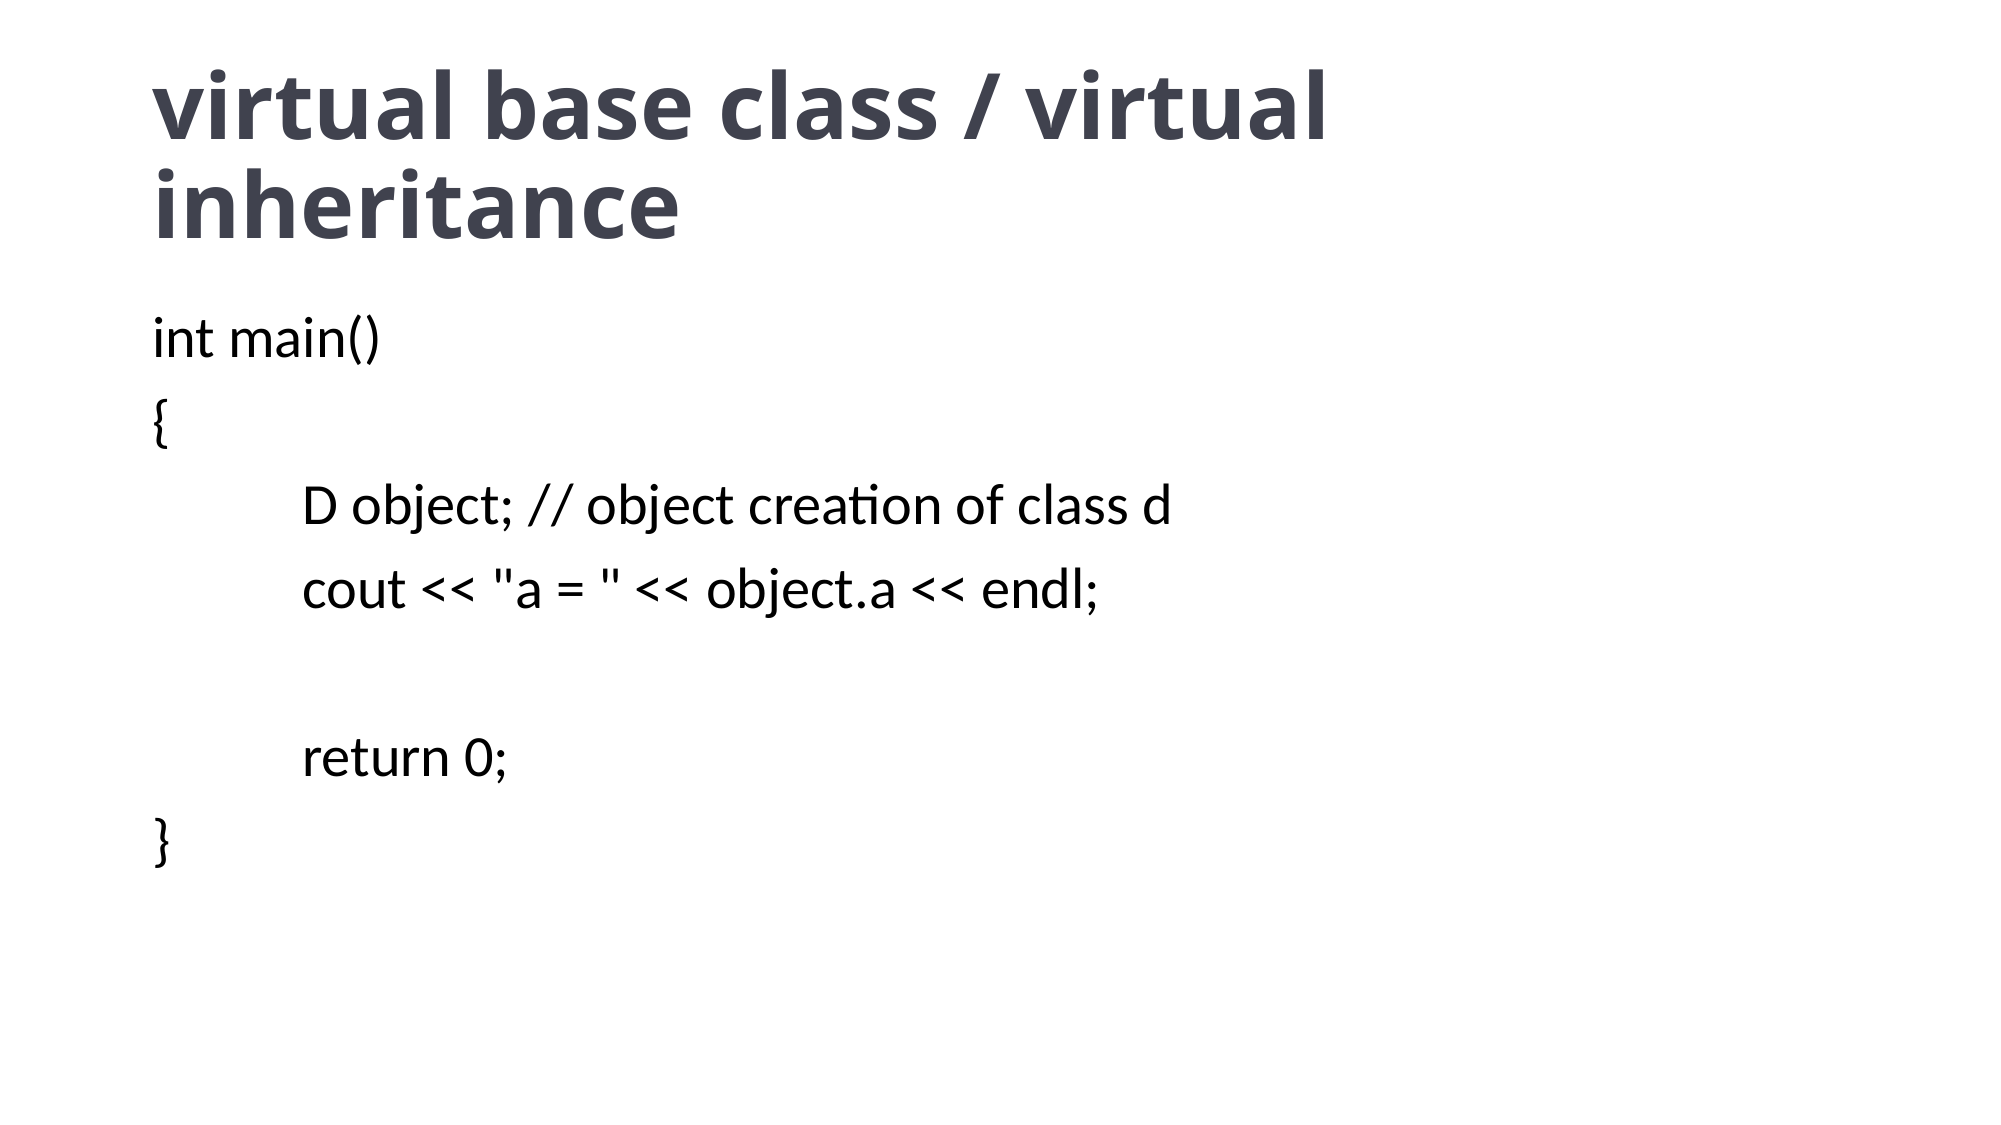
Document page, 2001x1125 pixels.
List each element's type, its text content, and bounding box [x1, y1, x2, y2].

list int main() { D object; // object creation of class d cout << "a = " << object.a << endl; return 0; } [137, 299, 1863, 1014]
title virtual base class / virtual inheritance [137, 50, 1863, 269]
